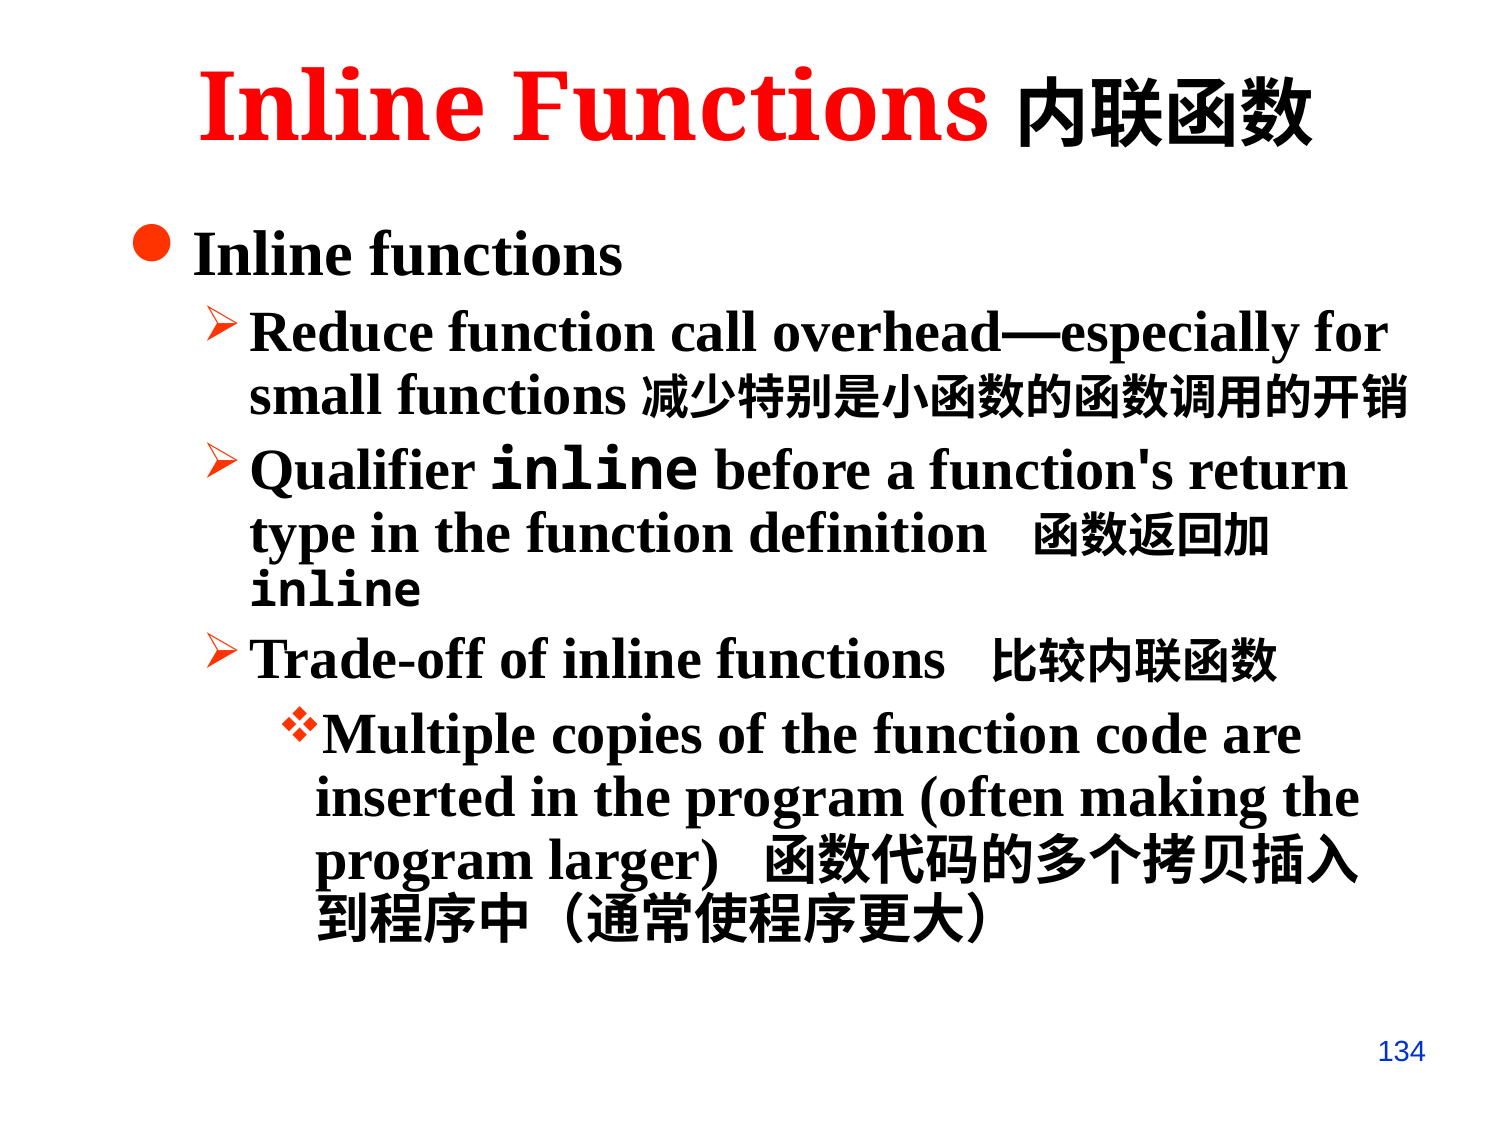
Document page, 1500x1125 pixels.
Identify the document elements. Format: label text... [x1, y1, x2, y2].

text_box 134 [1362, 1024, 1444, 1075]
title Inline Functions内联函数 [75, 43, 1425, 169]
list Inline functions Reduce function call overhead—especially for small functions减少特别是小函数的函数调用的开销 Qualifier inline before a function's return type in the function definition 函数返回加inline Trade-off of inline functions 比较内联函数 Multiple copies of the function code are inserted in the program (often making the program larger) 函数代码的多个拷贝插入到程序中（通常使程序更大） [112, 212, 1425, 975]
